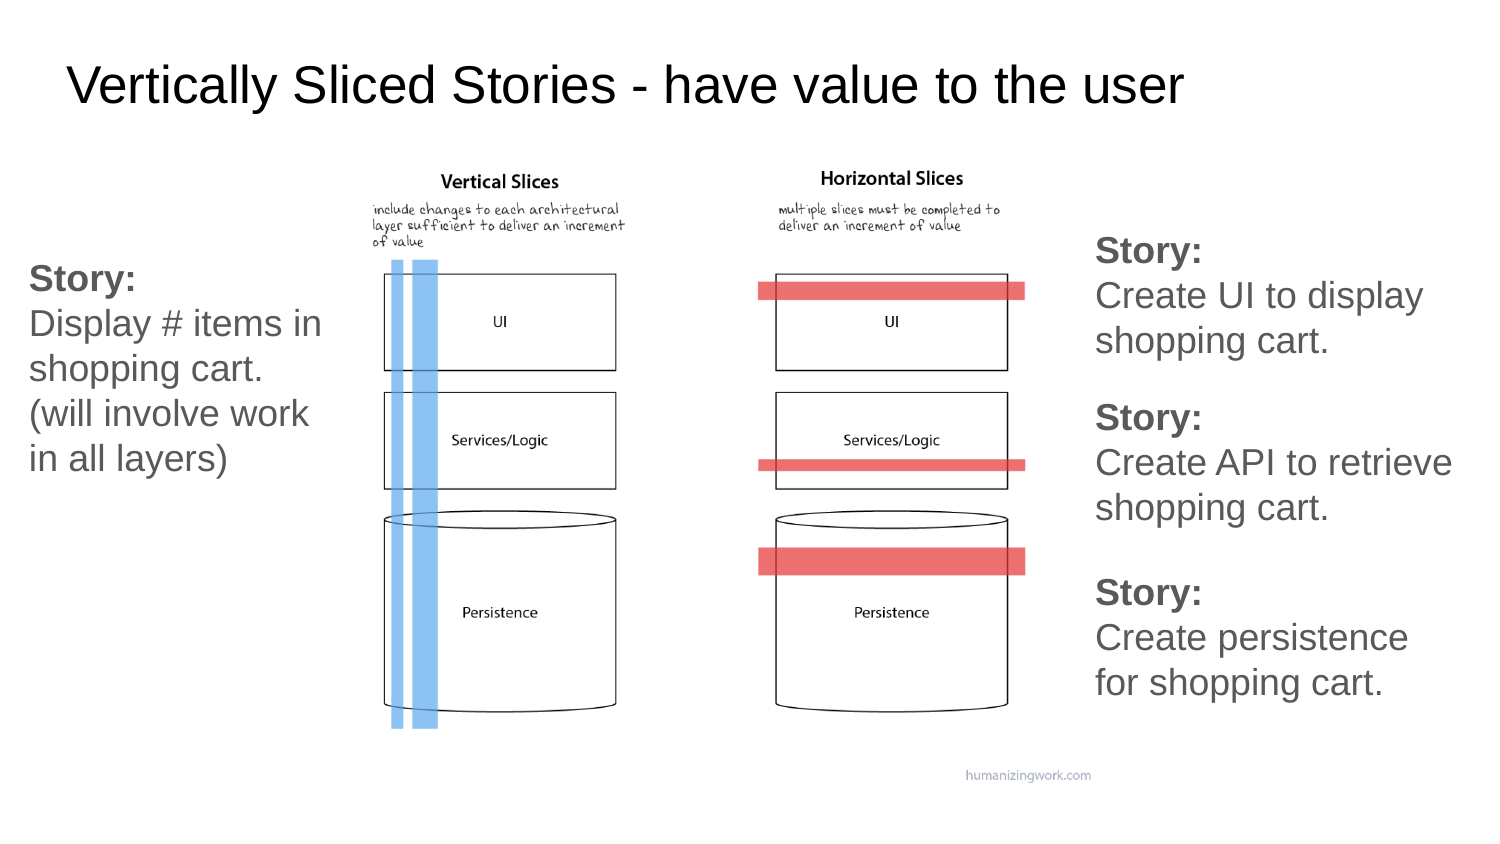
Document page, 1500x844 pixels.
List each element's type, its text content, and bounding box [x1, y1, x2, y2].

text_box Story: Create UI to display shopping cart. [1128, 211, 1492, 377]
text_box Story: Create API to retrieve shopping cart. [1128, 378, 1492, 544]
picture [354, 155, 1123, 806]
title Vertically Sliced Stories - have value to the user [51, 35, 1449, 130]
text_box Story: Create persistence for shopping cart. [1128, 552, 1433, 718]
text_box Story: Display # items in shopping cart. (will involve work in all layers) [13, 239, 341, 495]
